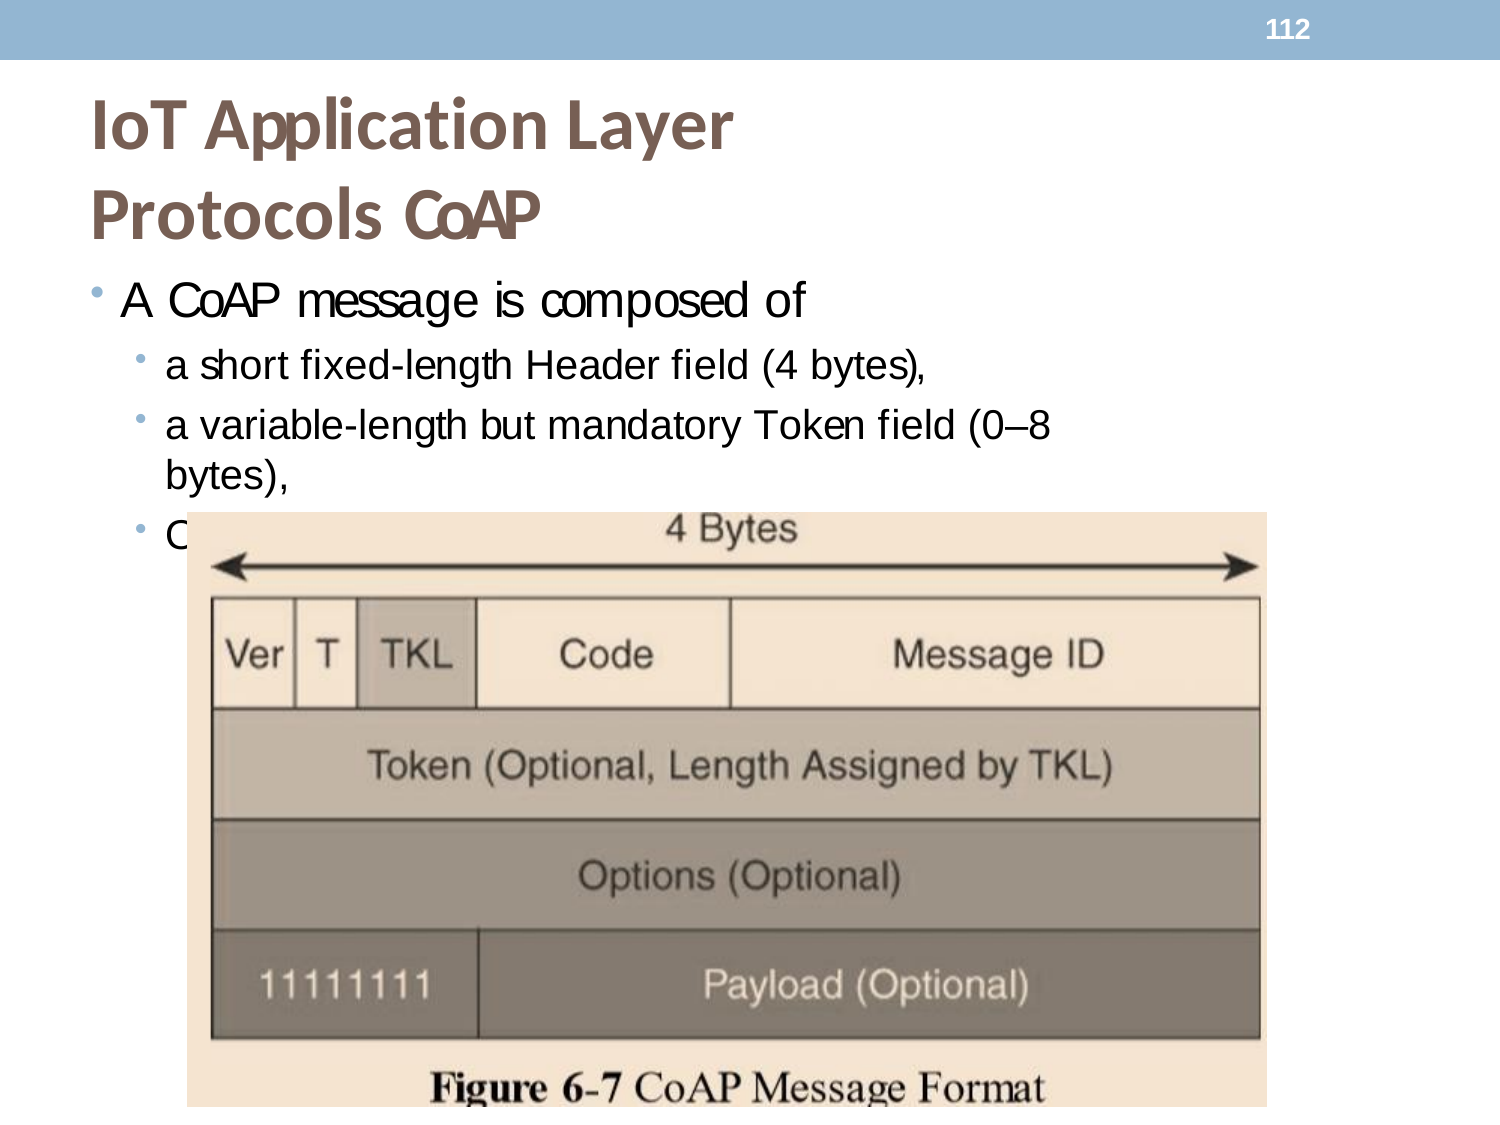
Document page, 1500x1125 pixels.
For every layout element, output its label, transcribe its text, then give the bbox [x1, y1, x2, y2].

title IoT Application Layer Protocols CoAP [87, 72, 1001, 252]
text_box A CoAP message is composed of a short fixed-length Header field (4 bytes), a variable-length but mandatory Token field (0–8 bytes), Options fields if necessary, and the Payload field. [87, 252, 1112, 558]
text_box 112 [1263, 8, 1314, 46]
picture [187, 512, 1267, 1107]
